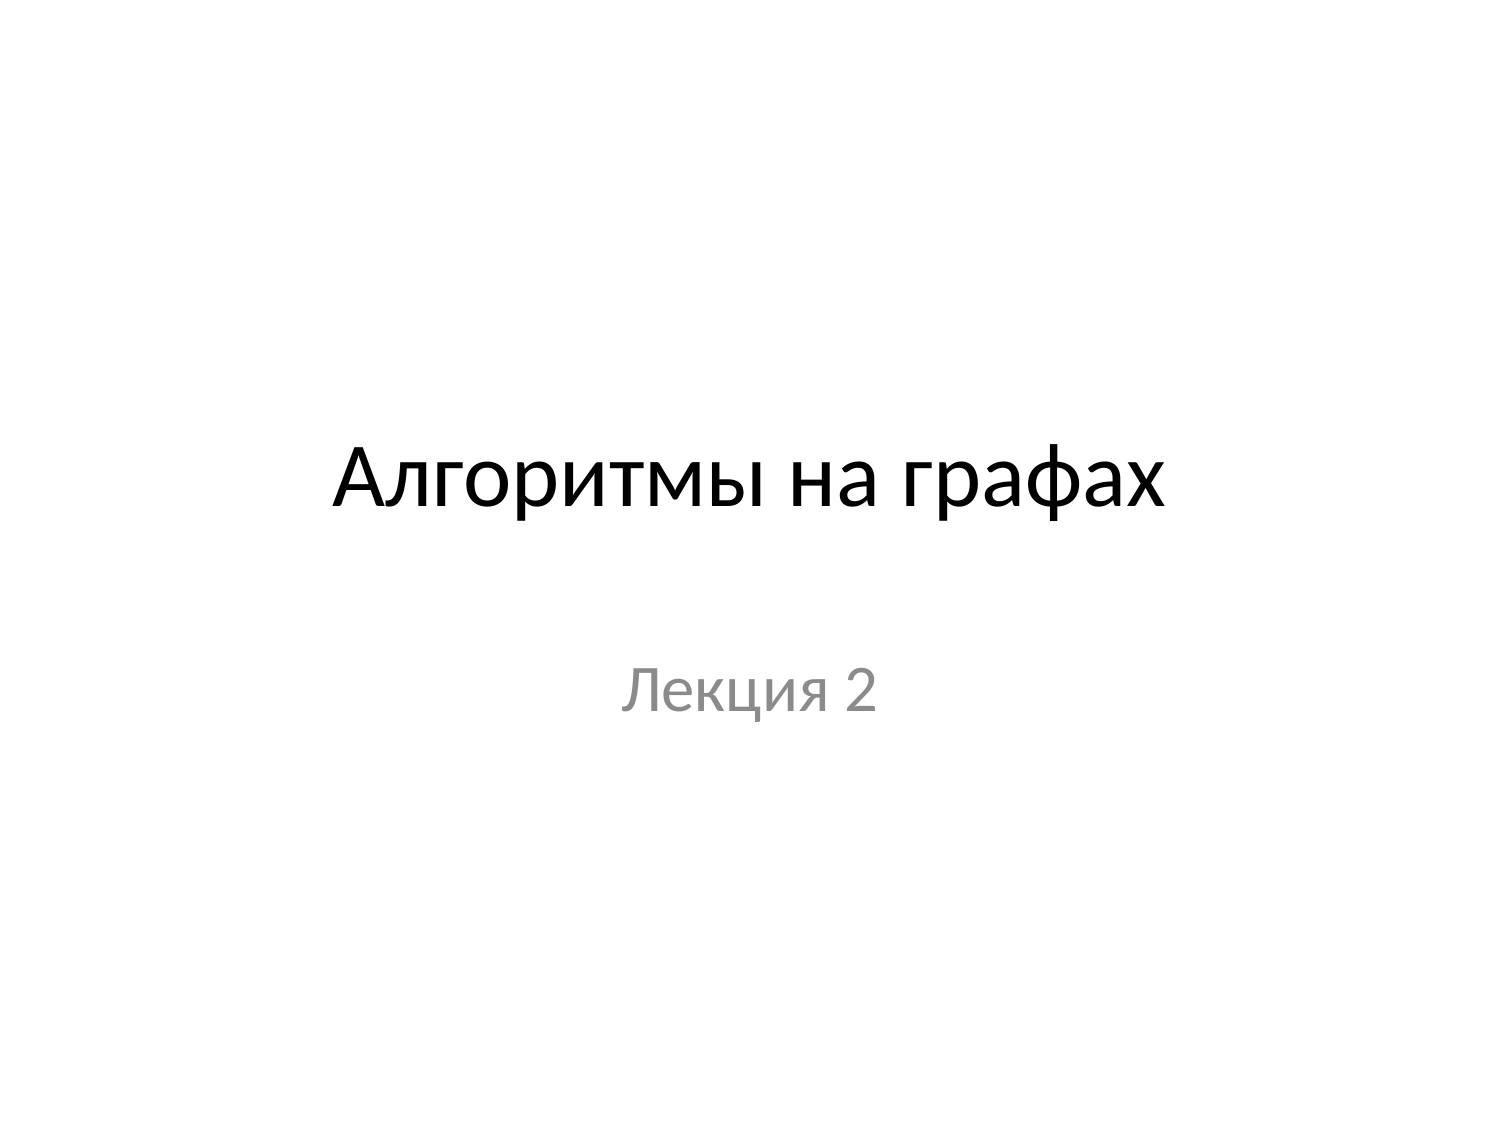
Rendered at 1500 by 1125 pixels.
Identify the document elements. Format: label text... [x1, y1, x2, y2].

subtitle Лекция 2 [225, 637, 1275, 925]
title Алгоритмы на графах [112, 349, 1388, 591]
